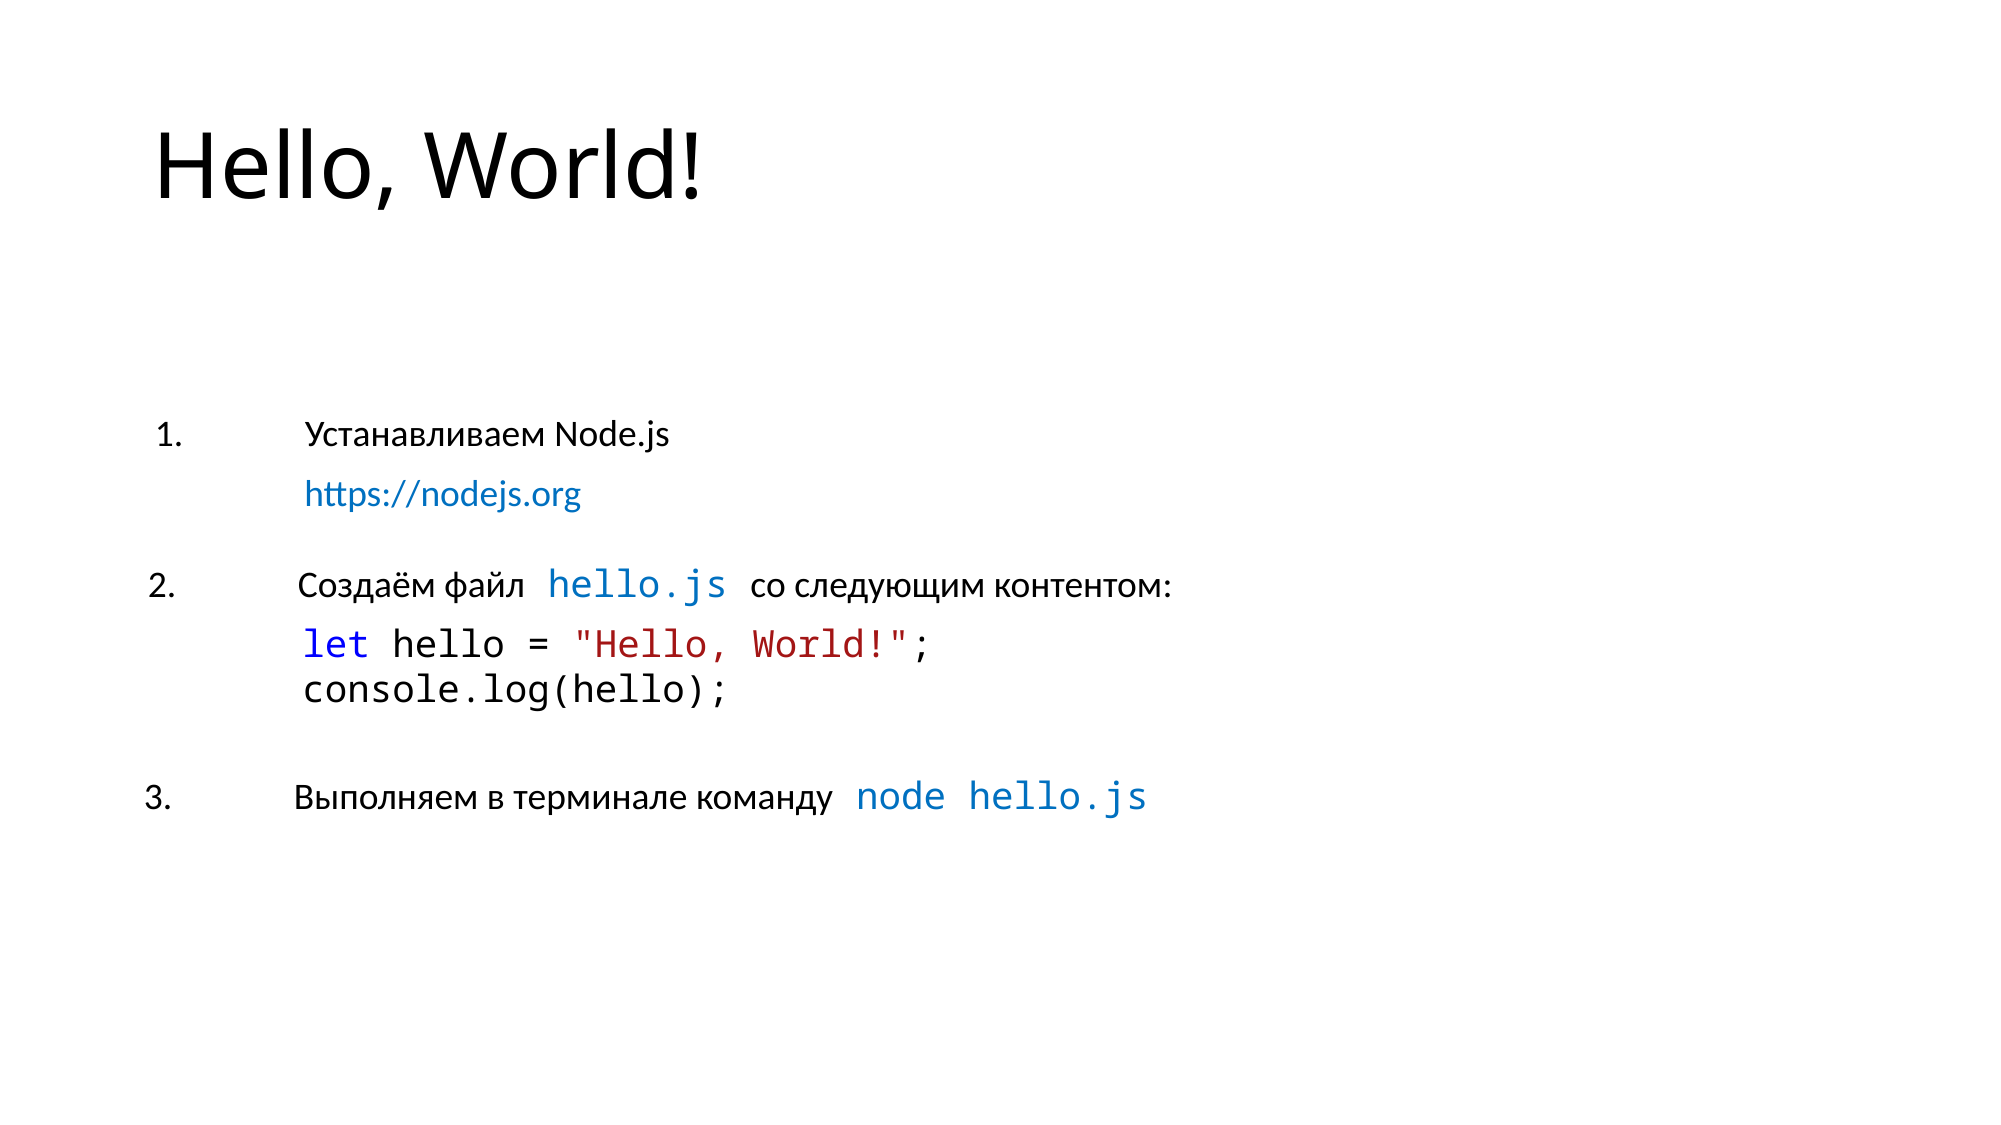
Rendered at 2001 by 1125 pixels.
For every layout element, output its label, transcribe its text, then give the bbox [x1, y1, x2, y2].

text_box 1. Устанавливаем Node.js [140, 401, 685, 462]
text_box 3. Выполняем в терминале команду node hello.js [129, 764, 1164, 824]
text_box https://nodejs.org [289, 461, 597, 522]
title Hello, World! [137, 59, 1863, 278]
text_box let hello = "Hello, World!"; console.log(hello); [287, 612, 1353, 718]
text_box 2. Создаём файл hello.js со следующим контентом: [133, 553, 1188, 613]
